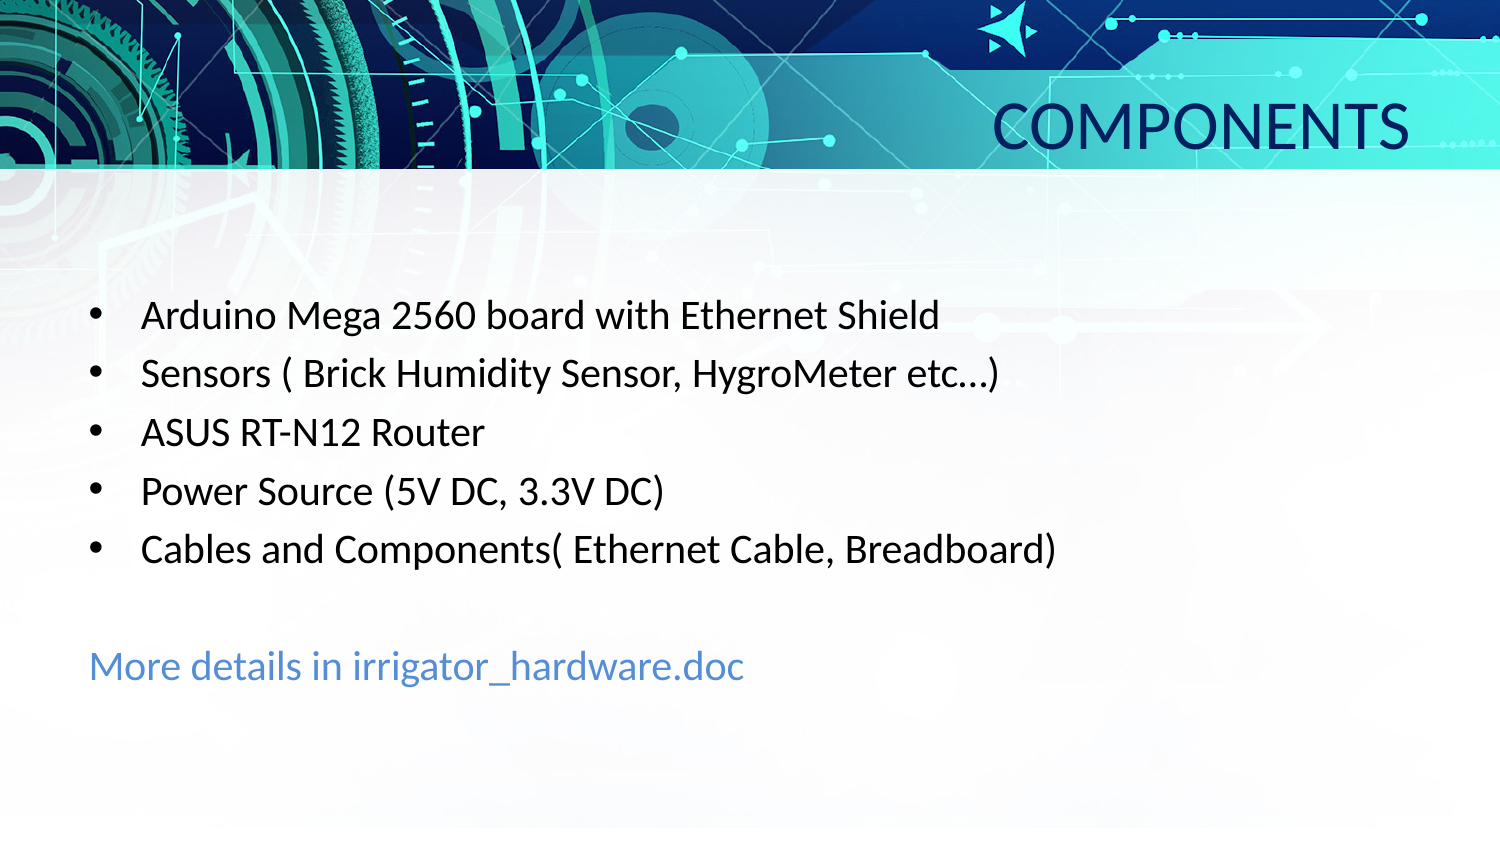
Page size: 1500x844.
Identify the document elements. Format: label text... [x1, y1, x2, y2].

title COMPONENTS [73, 71, 1427, 172]
picture [0, 0, 1500, 844]
list Arduino Mega 2560 board with Ethernet Shield Sensors ( Brick Humidity Sensor, HygroMeter etc…) ASUS RT-N12 Router Power Source (5V DC, 3.3V DC) Cables and Components( Ethernet Cable, Breadboard) More details in irrigator_hardware.doc [73, 221, 1427, 698]
